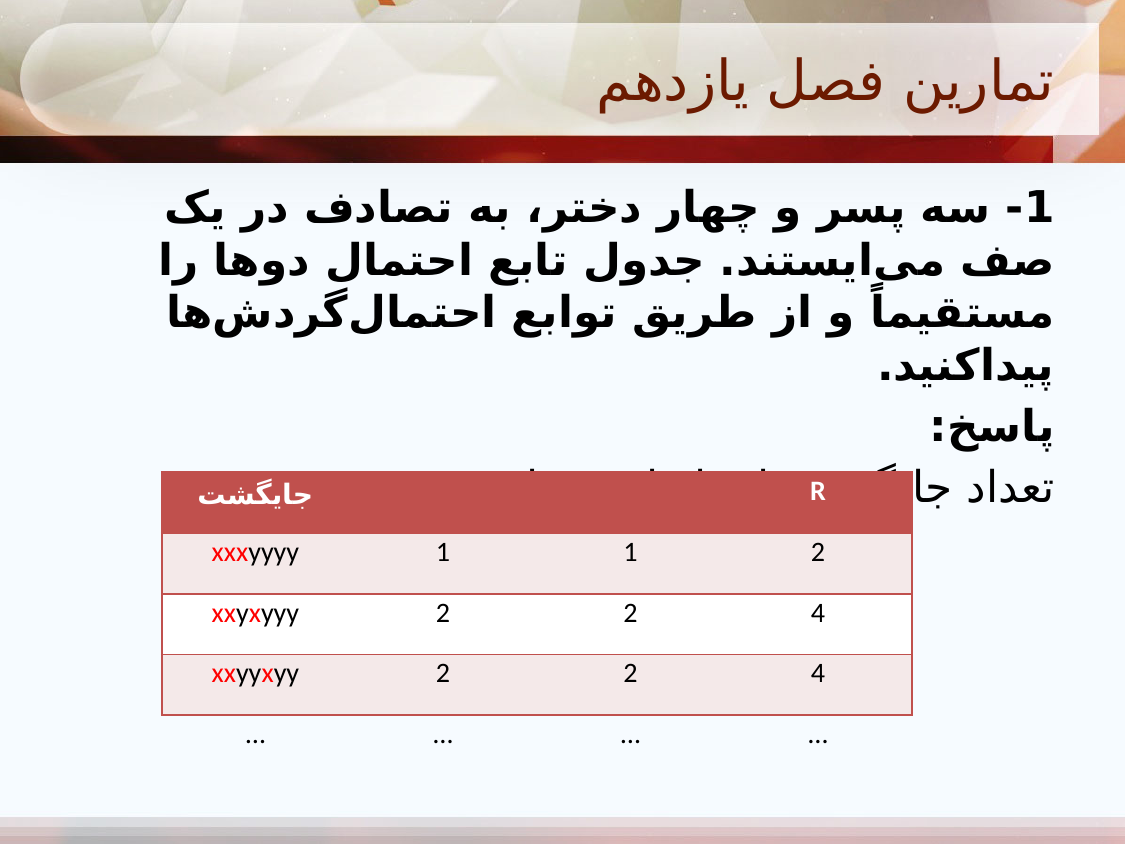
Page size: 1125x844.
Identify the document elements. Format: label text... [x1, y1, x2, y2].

title تمارین فصل یازدهم [61, 21, 1070, 135]
table_header … [724, 715, 912, 776]
table_header … [537, 715, 724, 776]
picture [0, 0, 1125, 844]
table_header … [349, 715, 537, 776]
table_header … [162, 715, 349, 776]
